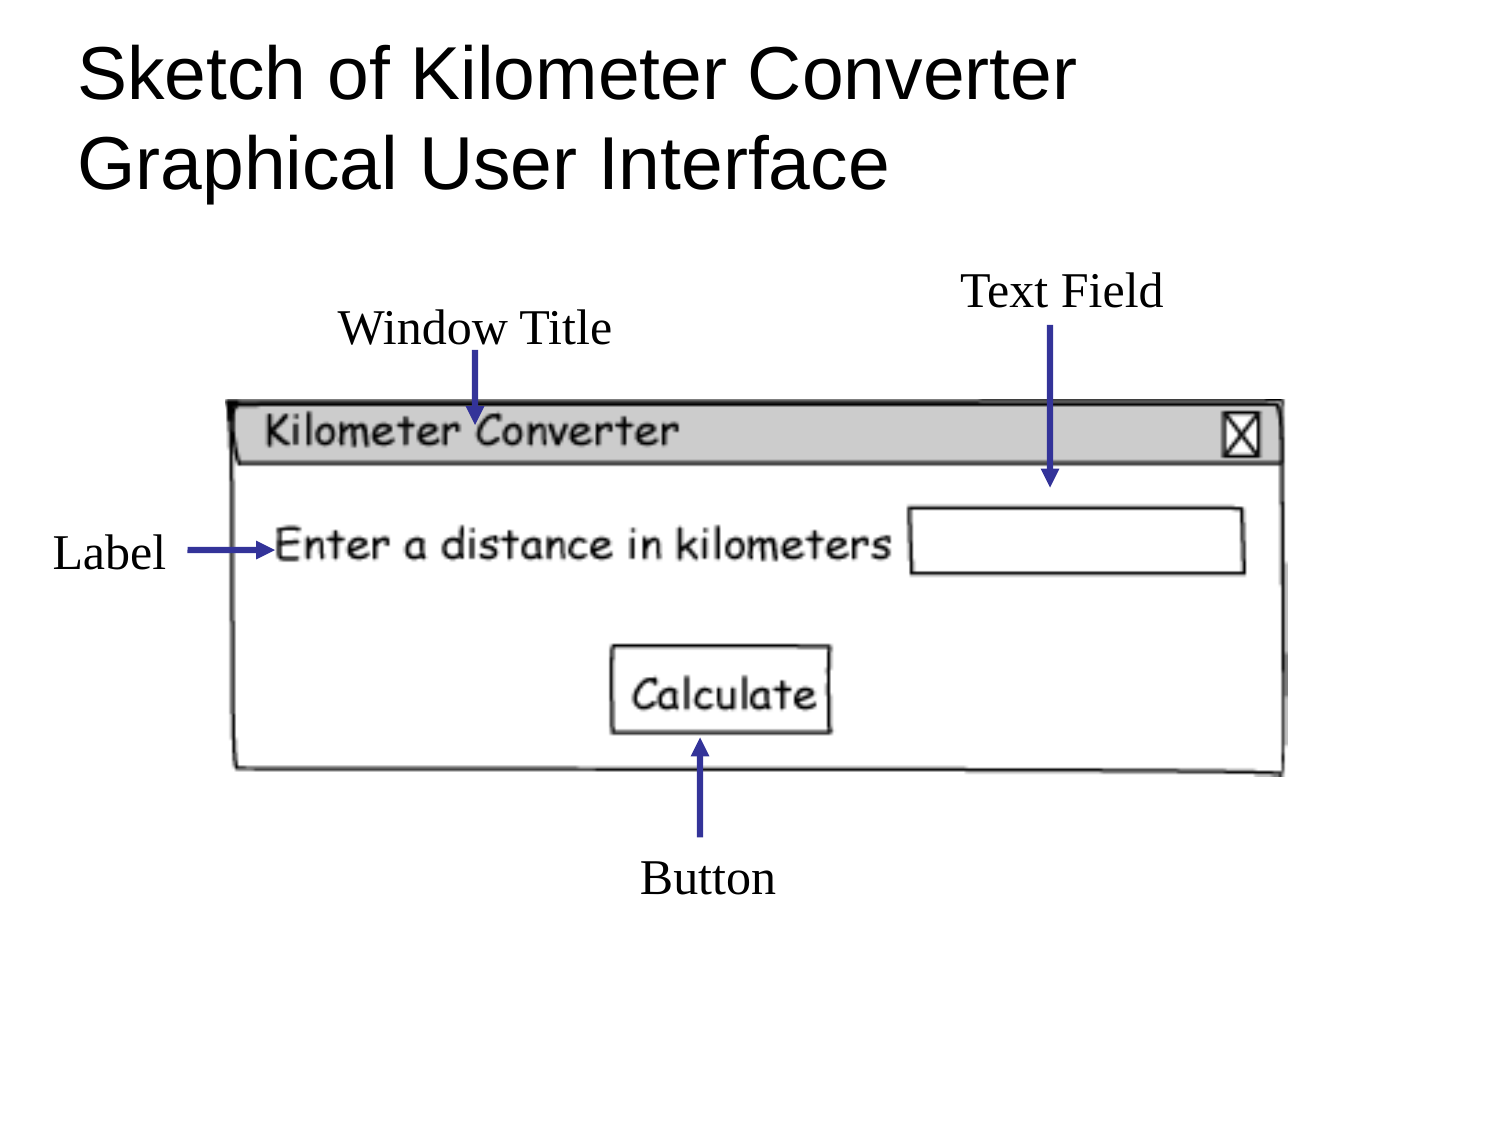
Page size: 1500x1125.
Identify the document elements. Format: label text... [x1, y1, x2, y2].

text_box Button [625, 837, 792, 913]
text_box Window Title [312, 287, 638, 363]
title Sketch of Kilometer Converter Graphical User Interface [62, 24, 1338, 213]
picture [224, 399, 1288, 778]
text_box Label [37, 512, 182, 588]
text_box Text Field [945, 249, 1179, 325]
